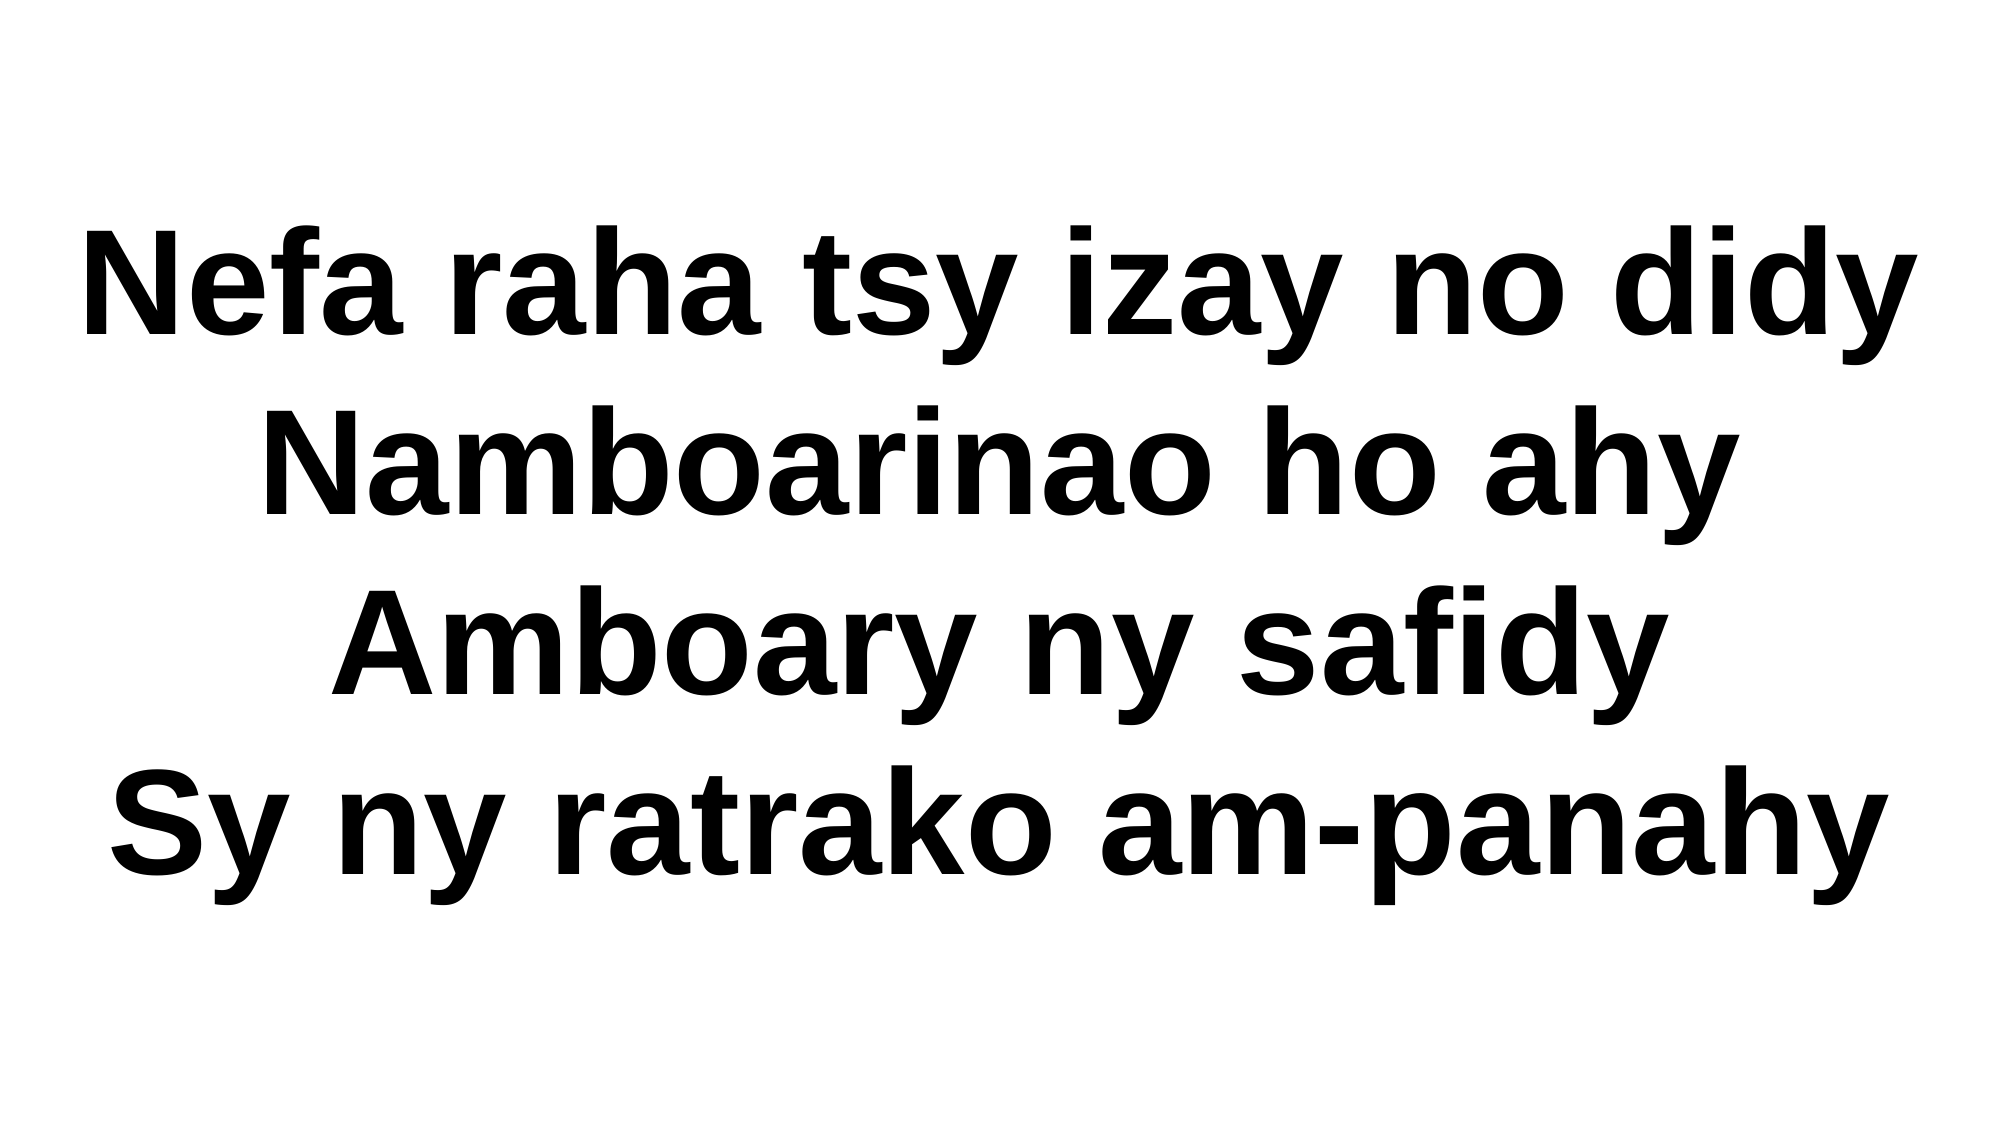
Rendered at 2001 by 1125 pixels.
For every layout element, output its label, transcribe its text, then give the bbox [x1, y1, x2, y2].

title Nefa raha tsy izay no didy Namboarinao ho ahy Amboary ny safidy Sy ny ratrako am-panahy [0, 42, 2000, 1047]
